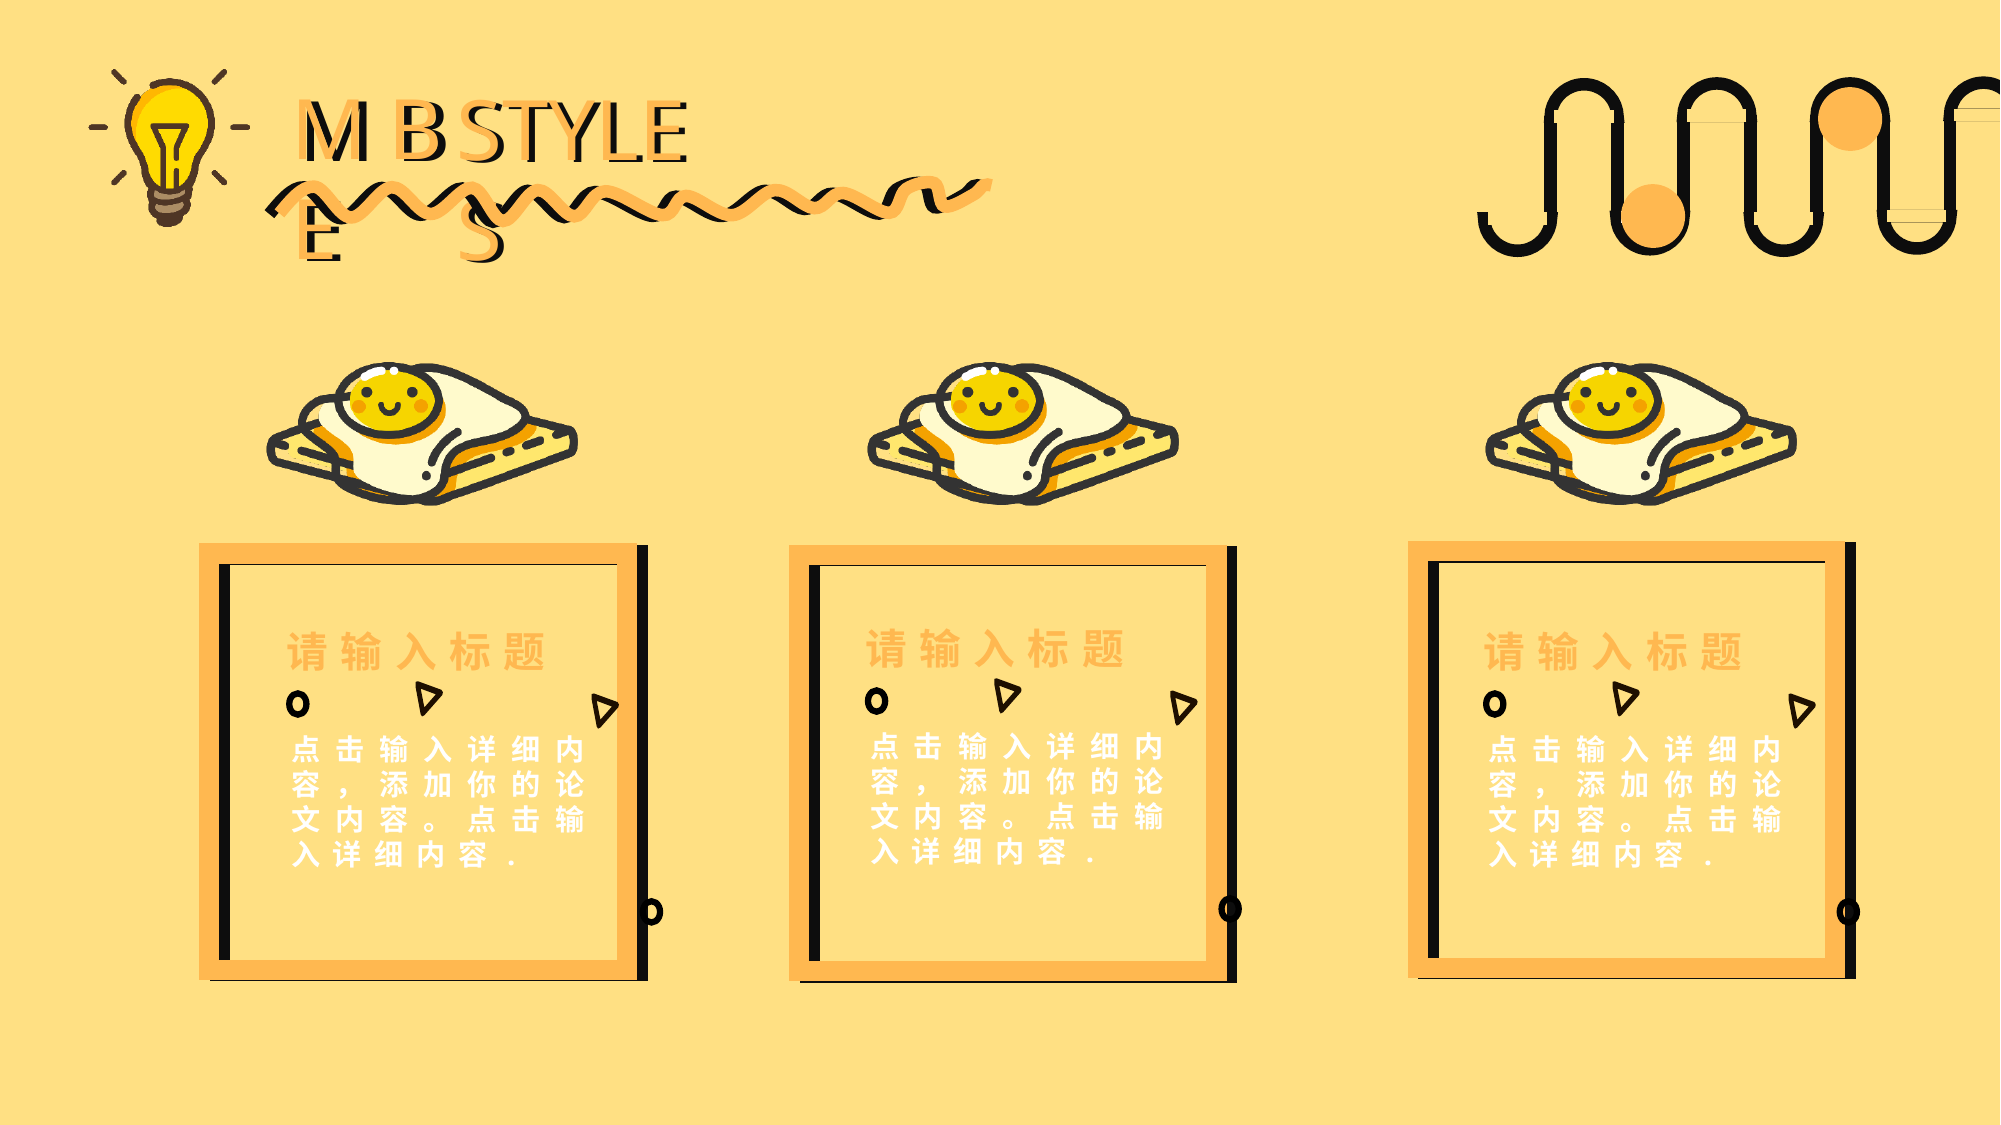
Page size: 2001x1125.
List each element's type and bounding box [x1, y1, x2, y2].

text_box [1484, 82, 2000, 251]
text_box [850, 614, 1239, 920]
text_box [798, 554, 1228, 973]
picture [35, 53, 298, 239]
picture [187, 269, 638, 587]
text_box [1468, 617, 1857, 923]
text_box [209, 553, 638, 972]
text_box [1417, 551, 1847, 970]
text_box [442, 70, 730, 182]
picture [788, 269, 1239, 587]
text_box [271, 617, 660, 923]
text_box [276, 68, 496, 182]
text_box [269, 182, 992, 222]
picture [1406, 269, 1857, 587]
